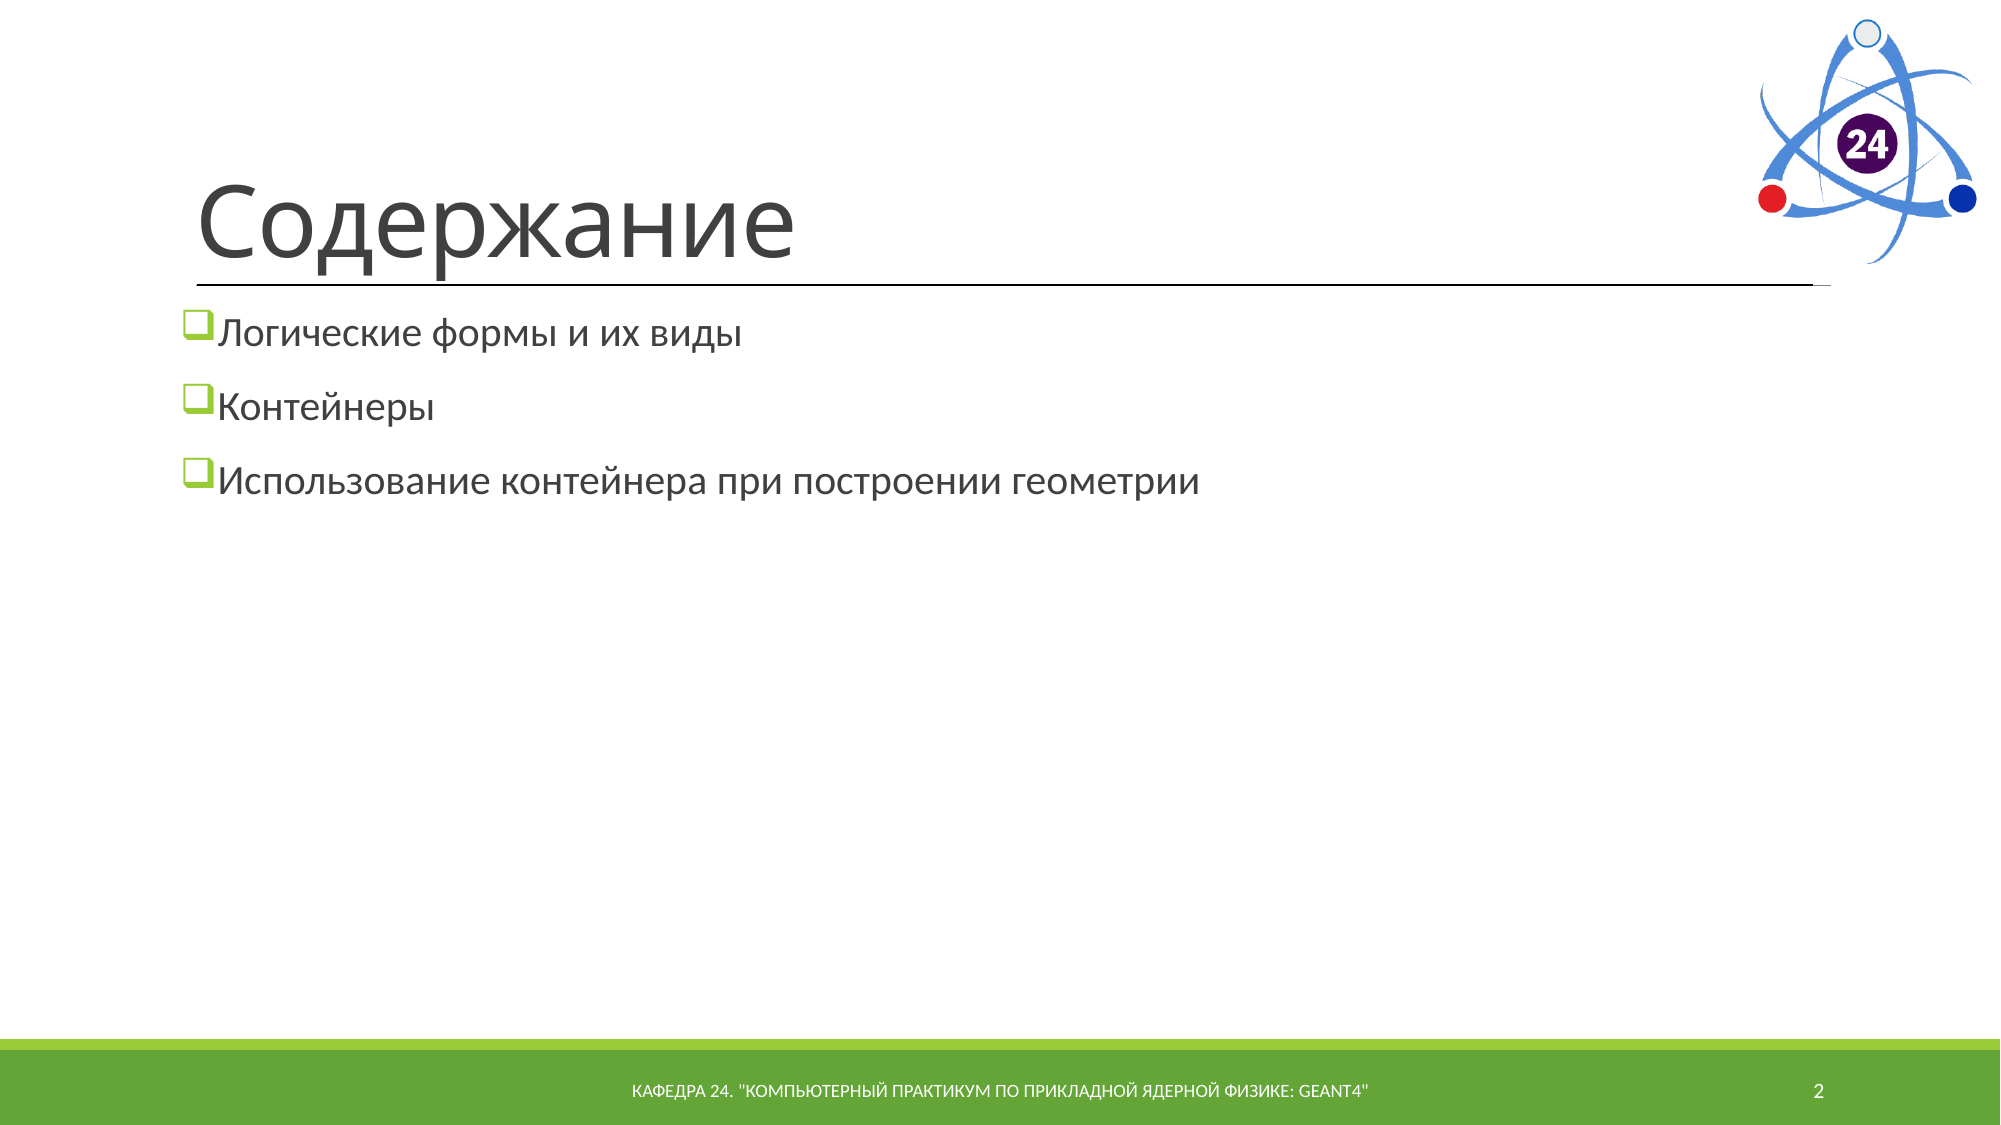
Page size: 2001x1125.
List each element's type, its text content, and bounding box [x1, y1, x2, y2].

title Содержание [180, 47, 1830, 285]
list Логические формы и их виды Контейнеры Использование контейнера при построении геометрии [180, 302, 1830, 963]
slide_number 2 [1624, 1059, 1840, 1120]
picture [1696, 0, 2001, 321]
footer Кафедра 24. "Компьютерный практикум по прикладной ядерной физике: Geant4" [604, 1059, 1396, 1120]
